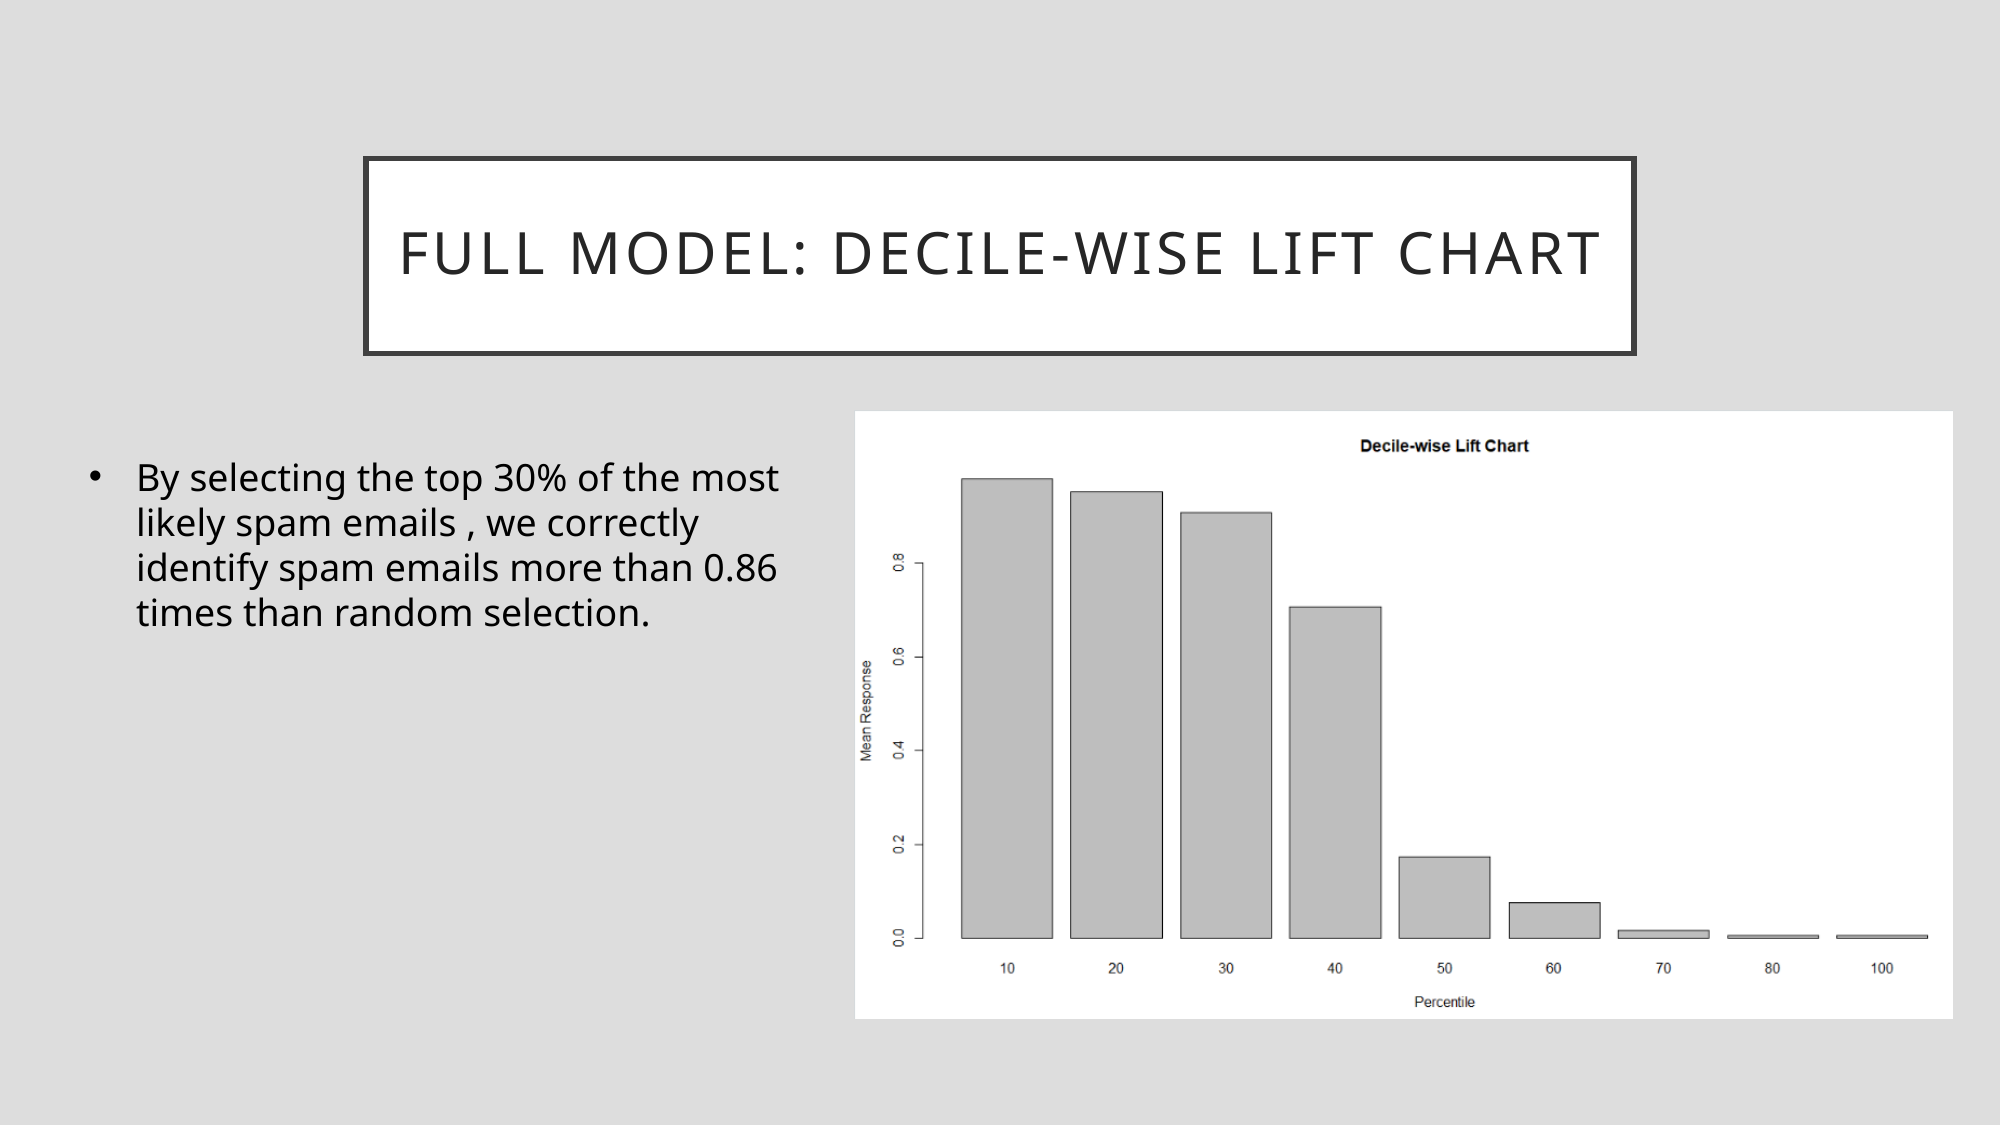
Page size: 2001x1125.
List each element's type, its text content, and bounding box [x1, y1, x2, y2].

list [854, 410, 1953, 1019]
title Full Model: Decile-Wise lift Chart [363, 156, 1637, 356]
text_box By selecting the top 30% of the most likely spam emails , we correctly identify spam emails more than 0.86 times than random selection. [74, 446, 810, 641]
